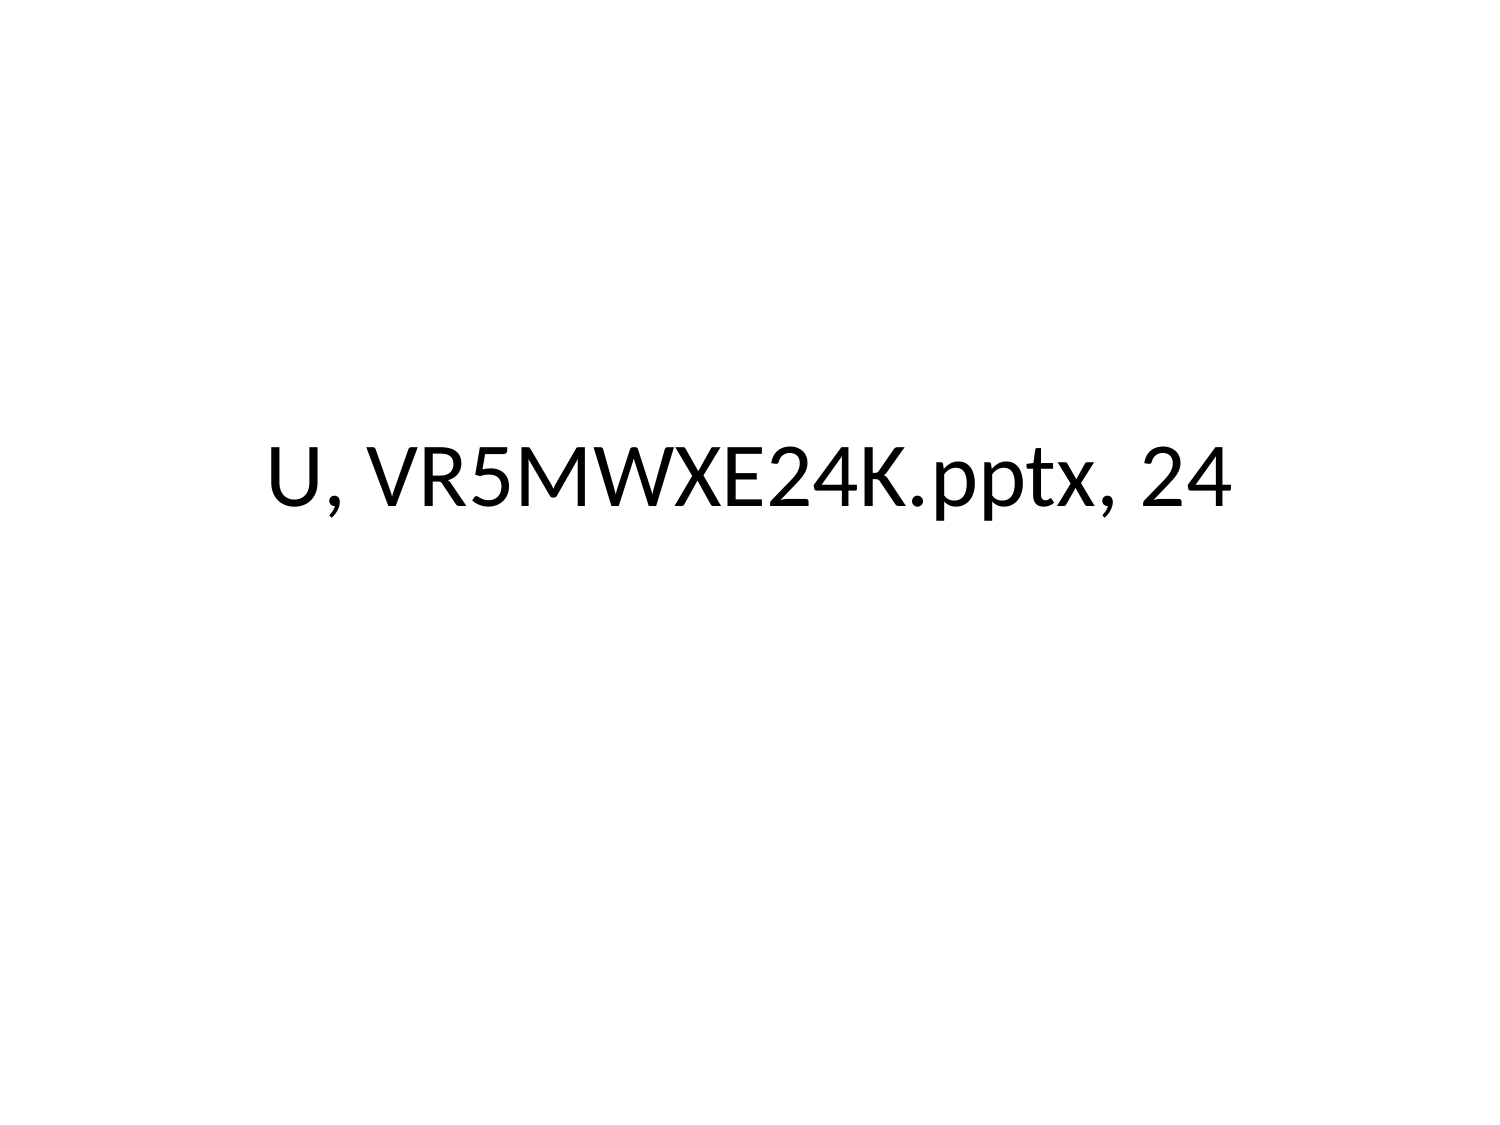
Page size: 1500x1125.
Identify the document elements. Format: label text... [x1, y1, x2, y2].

title U, VR5MWXE24K.pptx, 24 [112, 349, 1388, 591]
